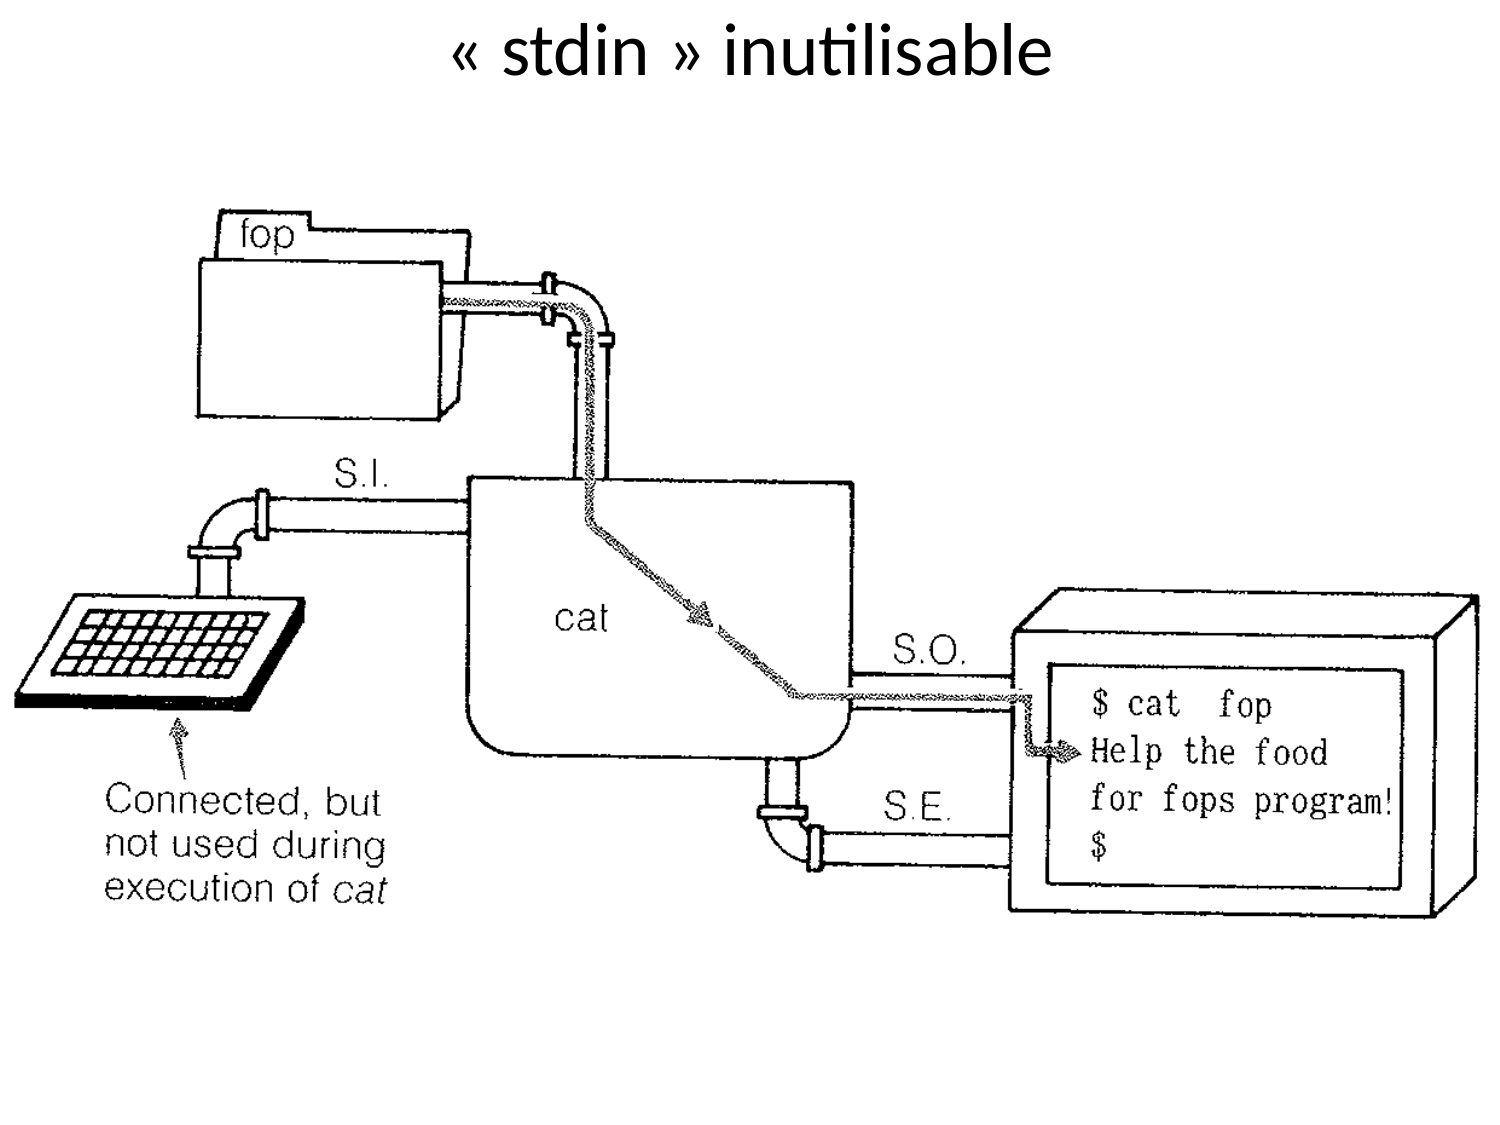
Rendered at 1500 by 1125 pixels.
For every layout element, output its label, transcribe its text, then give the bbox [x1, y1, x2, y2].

picture [0, 182, 1500, 938]
title « stdin » inutilisable [0, 0, 1500, 140]
